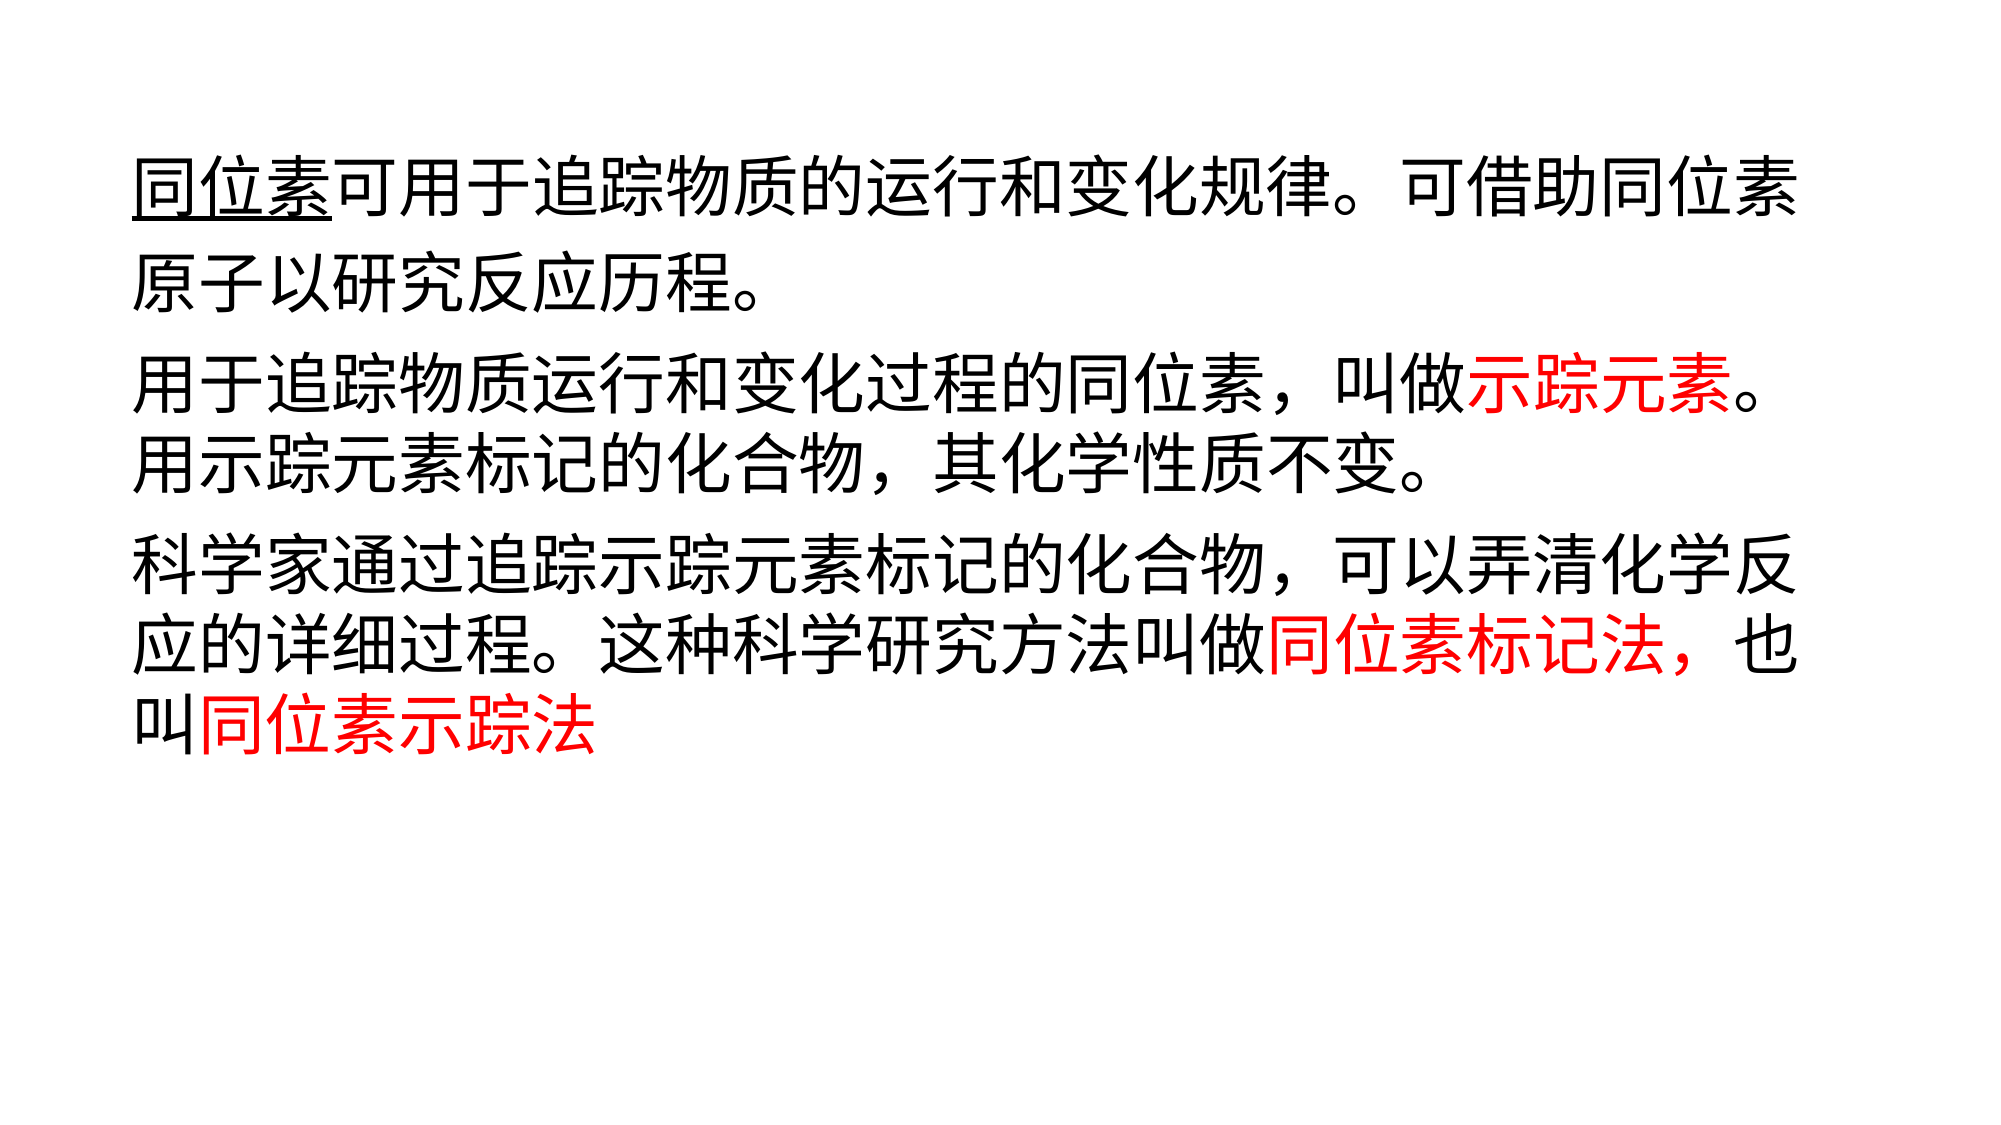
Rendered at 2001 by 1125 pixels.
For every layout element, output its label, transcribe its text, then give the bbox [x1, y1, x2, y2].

list 同位素可用于追踪物质的运行和变化规律。可借助同位素原子以研究反应历程。 用于追踪物质运行和变化过程的同位素，叫做示踪元素。用示踪元素标记的化合物，其化学性质不变。 科学家通过追踪示踪元素标记的化合物，可以弄清化学反应的详细过程。这种科学研究方法叫做同位素标记法，也叫同位素示踪法 [116, 136, 1854, 1094]
